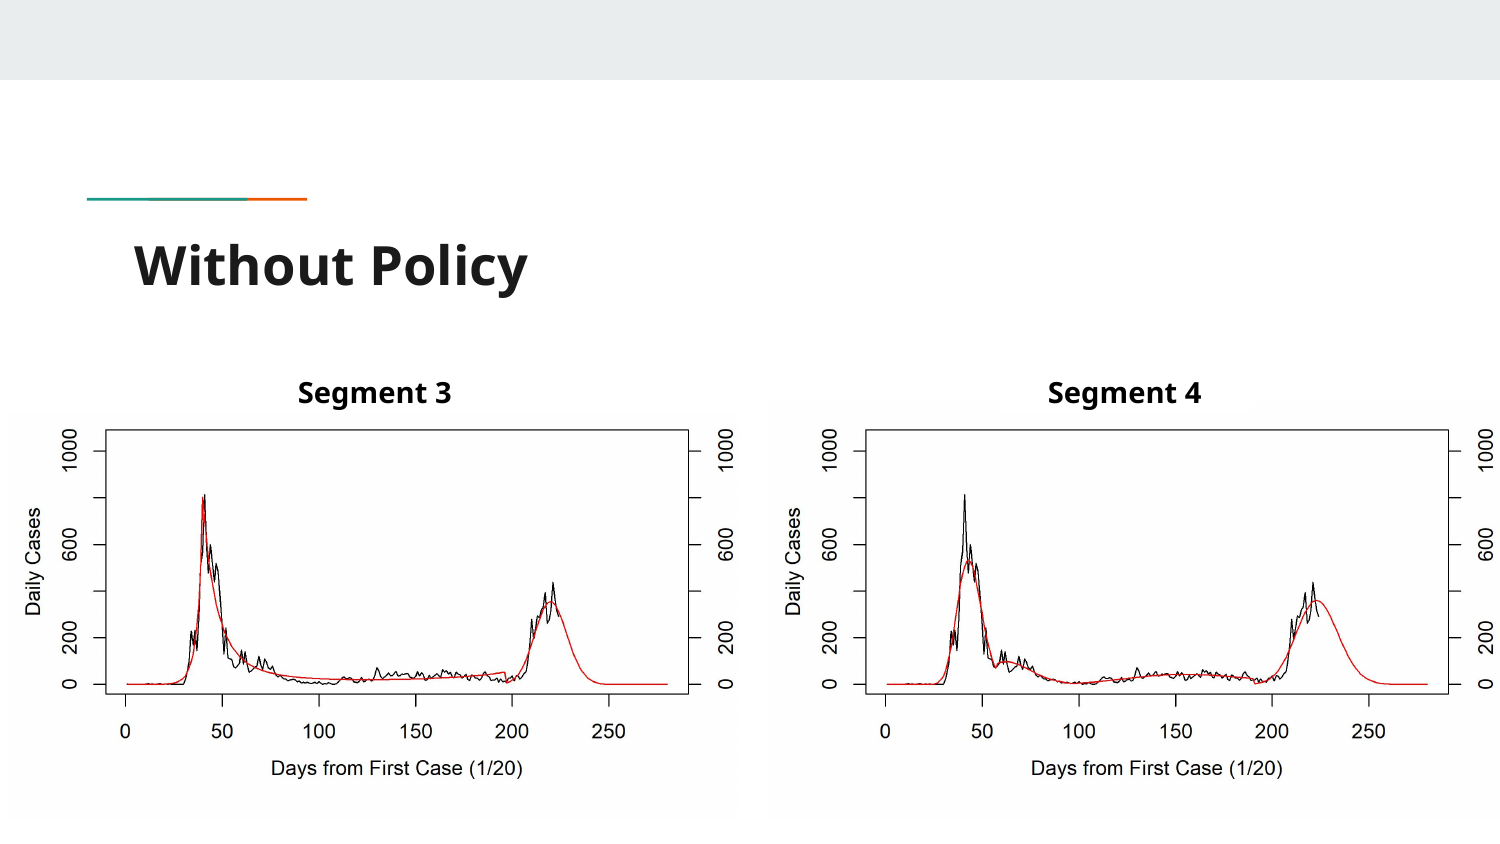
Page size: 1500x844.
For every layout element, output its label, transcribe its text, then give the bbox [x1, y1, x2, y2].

picture [765, 401, 1500, 819]
title Without Policy [119, 216, 1381, 305]
text_box Segment 3 [253, 372, 496, 410]
picture [4, 411, 740, 819]
text_box Segment 4 [999, 372, 1251, 400]
